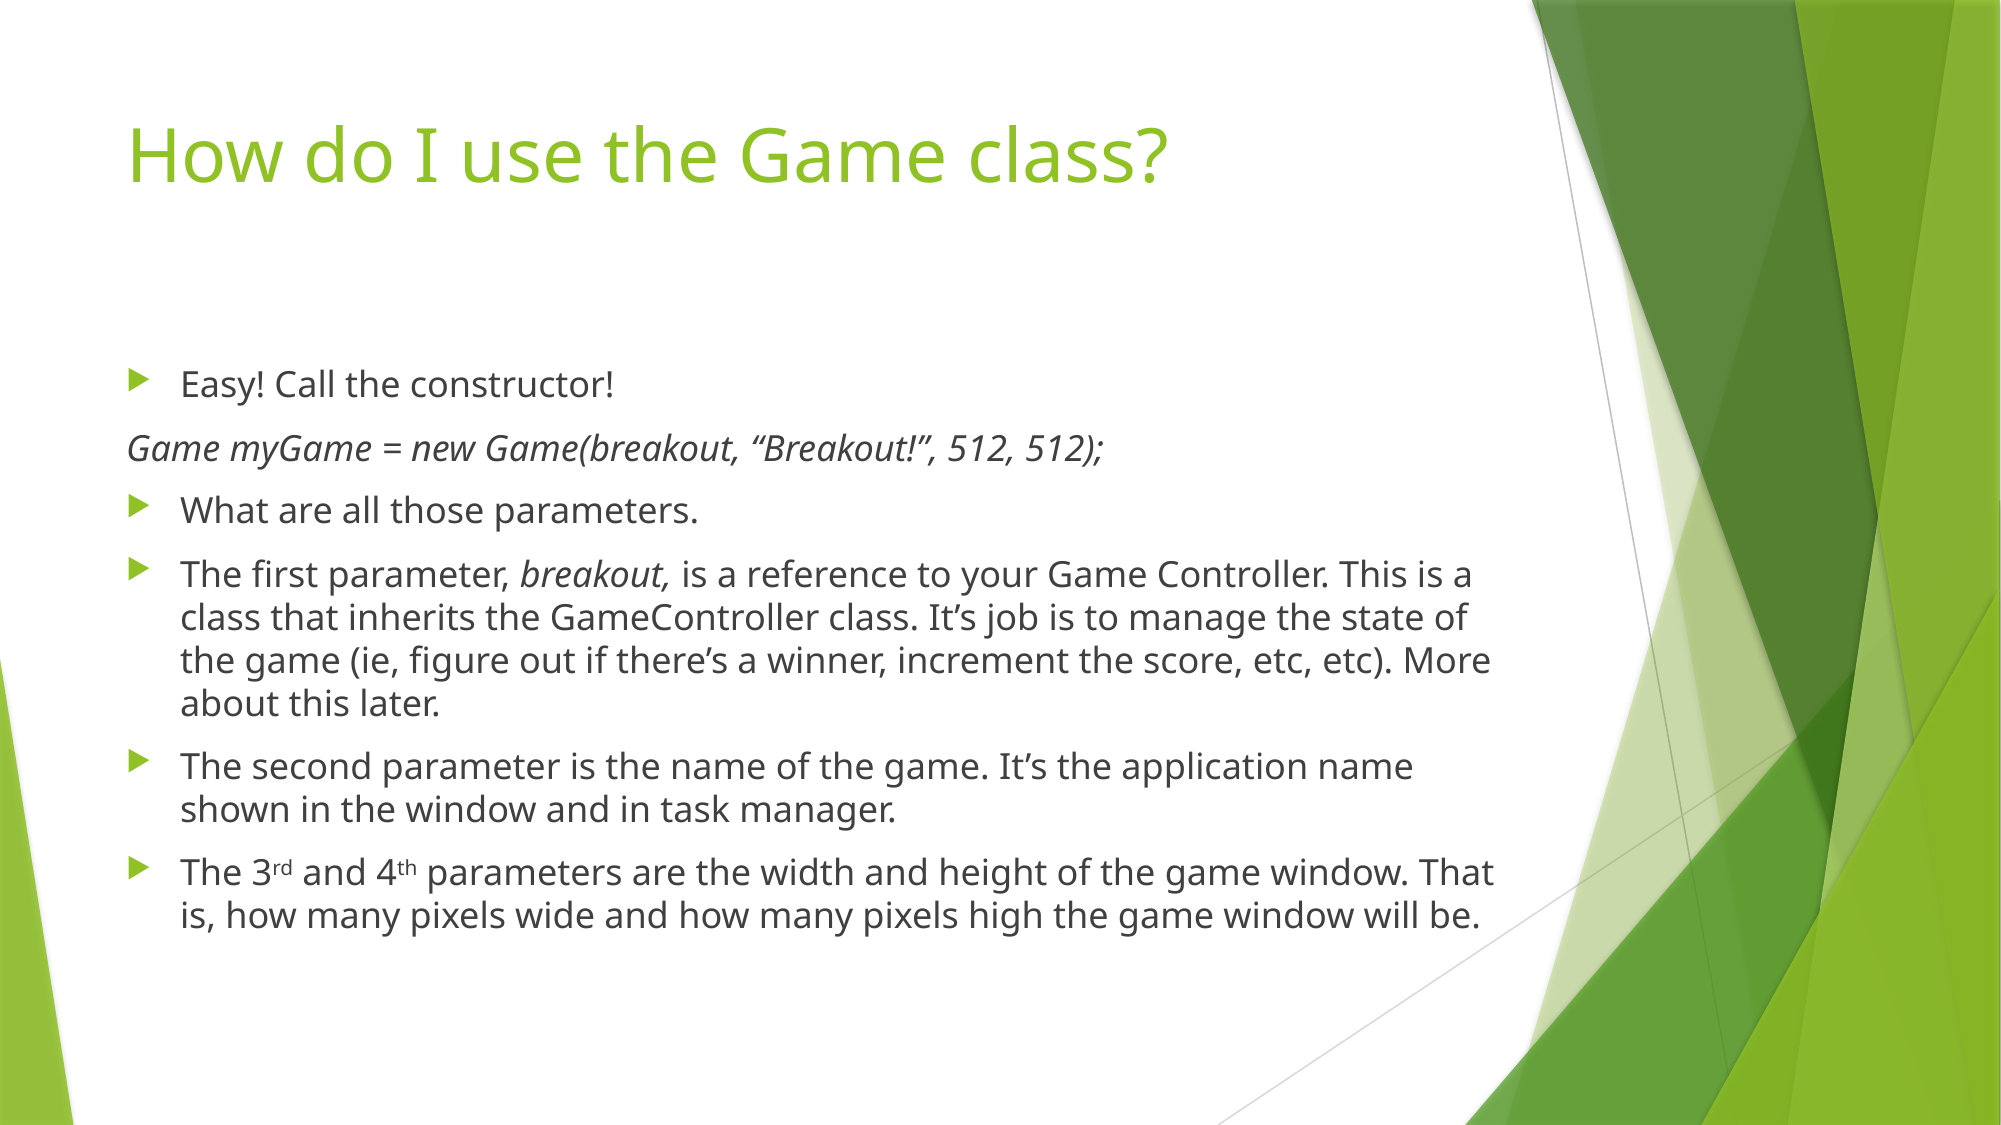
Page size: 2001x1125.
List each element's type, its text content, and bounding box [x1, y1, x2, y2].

list Easy! Call the constructor! Game myGame = new Game(breakout, “Breakout!”, 512, 512); What are all those parameters. The first parameter, breakout, is a reference to your Game Controller. This is a class that inherits the GameController class. It’s job is to manage the state of the game (ie, figure out if there’s a winner, increment the score, etc, etc). More about this later. The second parameter is the name of the game. It’s the application name shown in the window and in task manager. The 3rd and 4th parameters are the width and height of the game window. That is, how many pixels wide and how many pixels high the game window will be. [111, 354, 1522, 992]
title How do I use the Game class? [111, 99, 1522, 317]
